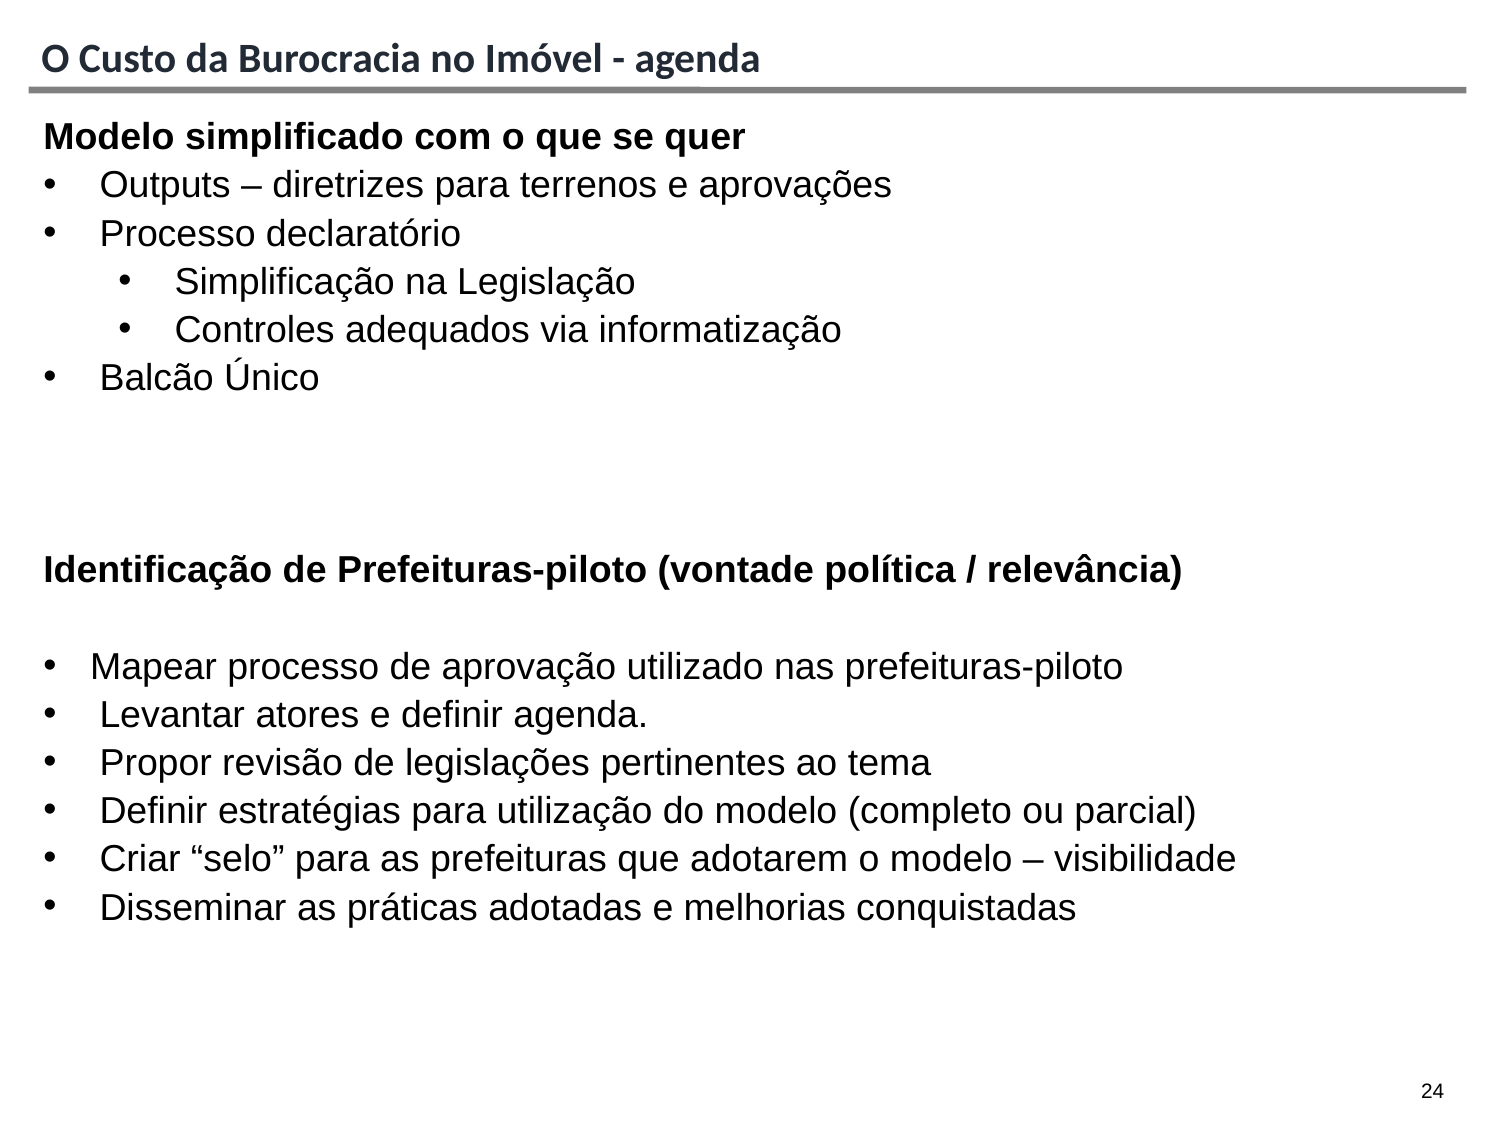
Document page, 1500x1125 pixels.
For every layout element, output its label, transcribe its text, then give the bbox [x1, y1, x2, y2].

text_box O Custo da Burocracia no Imóvel - agenda [41, 30, 1468, 84]
text_box Modelo simplificado com o que se quer Outputs – diretrizes para terrenos e aprovações Processo declaratório Simplificação na Legislação Controles adequados via informatização Balcão Único Identificação de Prefeituras-piloto (vontade política / relevância) Mapear processo de aprovação utilizado nas prefeituras-piloto Levantar atores e definir agenda. Propor revisão de legislações pertinentes ao tema Definir estratégias para utilização do modelo (completo ou parcial) Criar “selo” para as prefeituras que adotarem o modelo – visibilidade Disseminar as práticas adotadas e melhorias conquistadas [28, 101, 1401, 935]
text_box 24 [1210, 1070, 1459, 1111]
